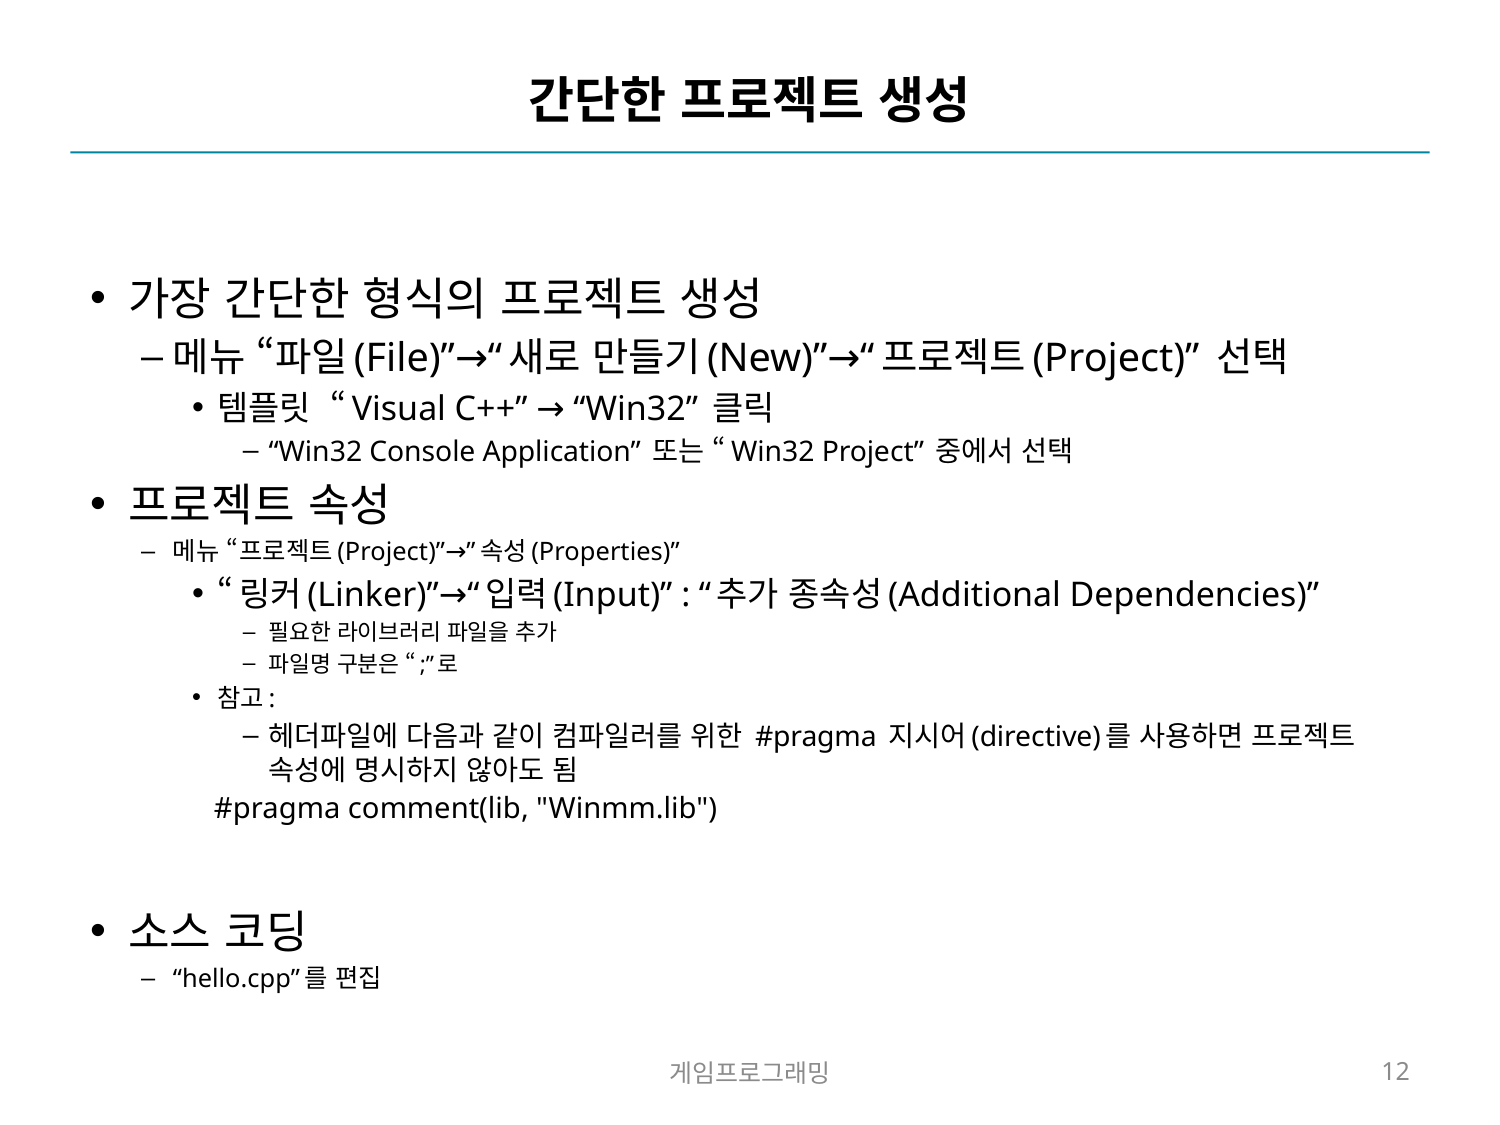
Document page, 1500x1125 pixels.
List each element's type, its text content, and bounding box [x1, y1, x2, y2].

footer 게임프로그래밍 [512, 1042, 988, 1103]
slide_number 12 [1074, 1042, 1425, 1103]
title 간단한 프로젝트 생성 [74, 44, 1426, 153]
list 가장 간단한 형식의 프로젝트 생성 메뉴 “파일(File)”→“새로 만들기(New)”→“프로젝트(Project)” 선택 템플릿 “Visual C++” → “Win32” 클릭 “Win32 Console Application” 또는 “Win32 Project” 중에서 선택 프로젝트 속성 메뉴 “프로젝트(Project)”→”속성(Properties)” “링커(Linker)”→“입력(Input)” : “추가 종속성(Additional Dependencies)” 필요한 라이브러리 파일을 추가 파일명 구분은 “;”로 참고: 헤더파일에 다음과 같이 컴파일러를 위한 #pragma 지시어(directive)를 사용하면 프로젝트 속성에 명시하지 않아도 됨 소스 코딩 “hello.cpp”를 편집 [74, 262, 1426, 1006]
text_box #pragma comment(lib, "Winmm.lib") [199, 781, 1313, 832]
